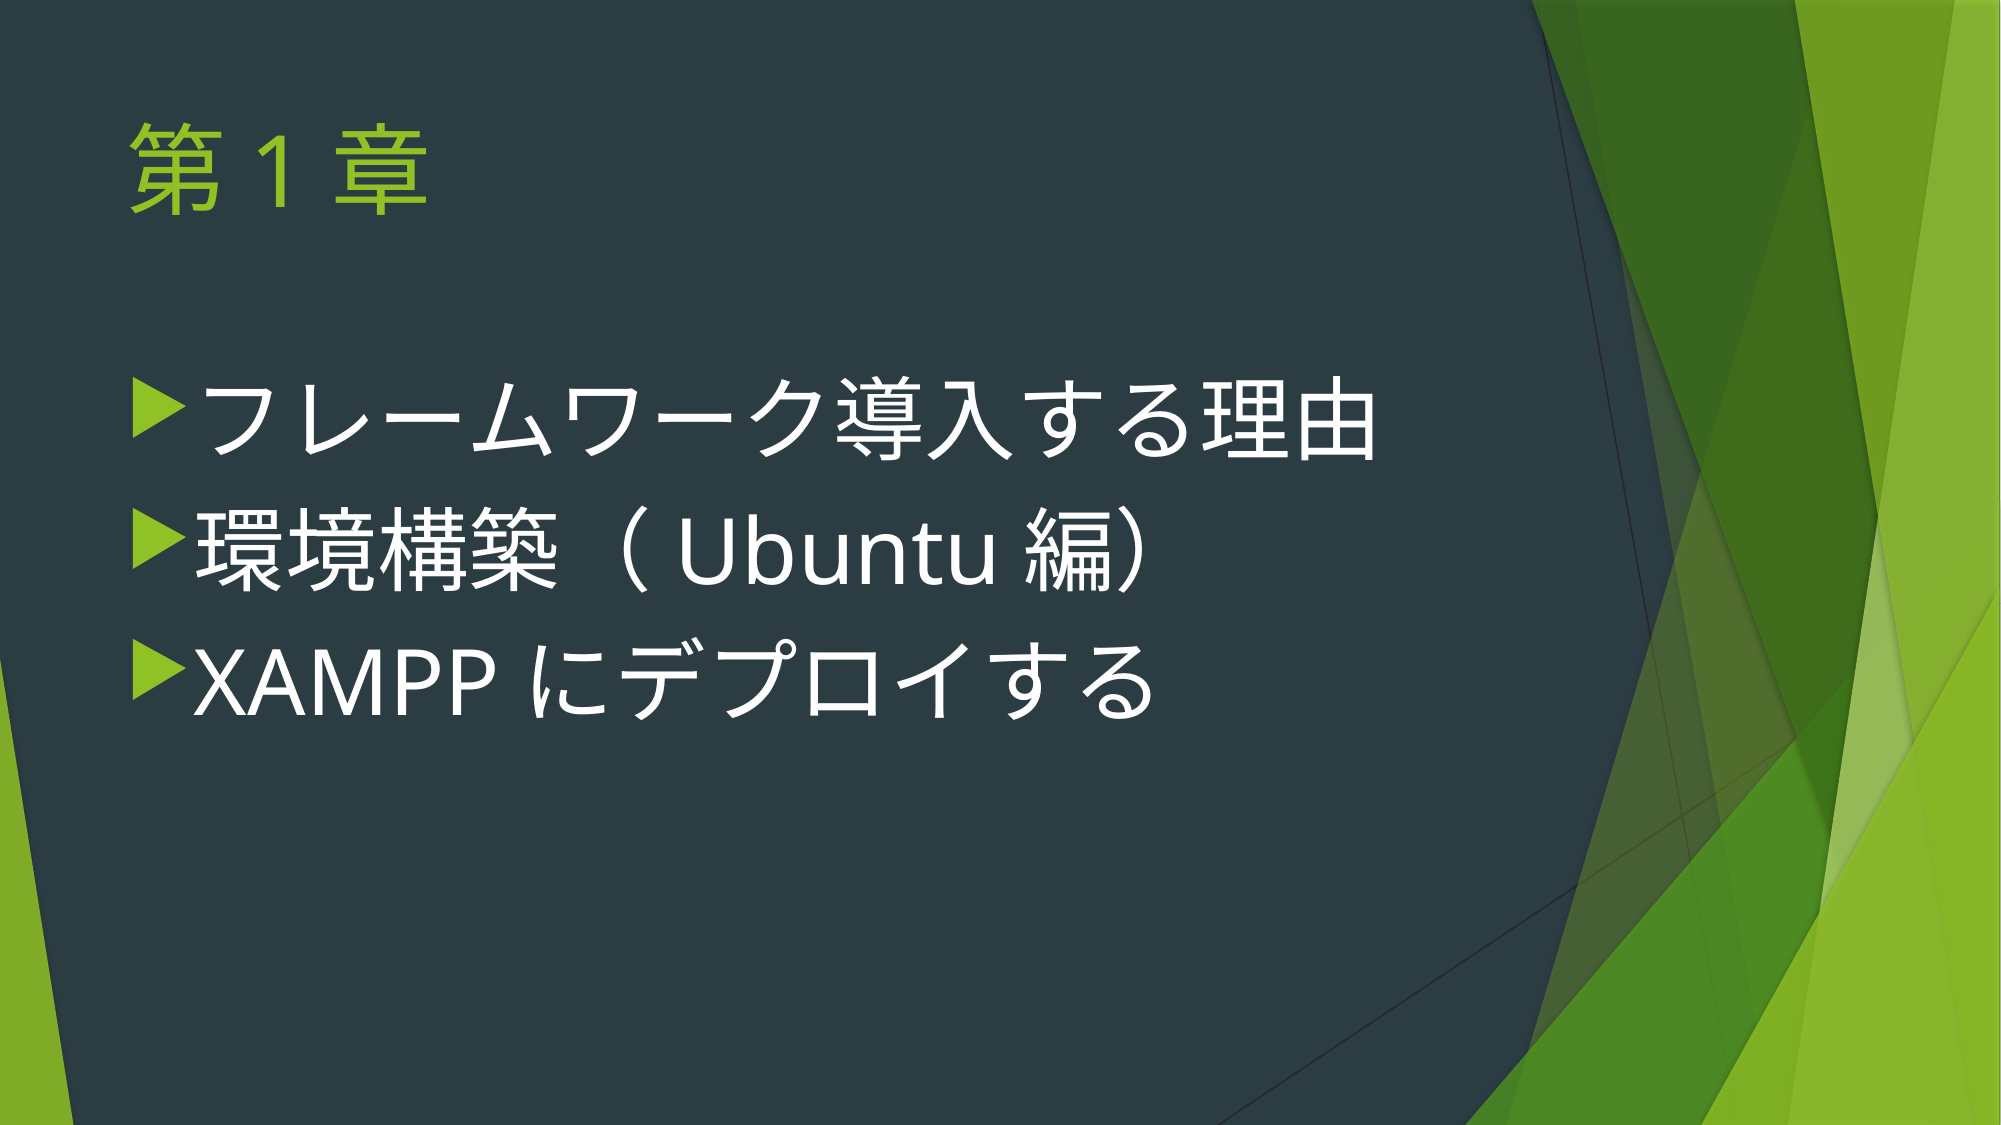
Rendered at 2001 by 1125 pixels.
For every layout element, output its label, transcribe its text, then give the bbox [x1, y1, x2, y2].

list フレームワーク導入する理由 環境構築（Ubuntu編） XAMPPにデプロイする [111, 354, 1522, 992]
title 第1章 [111, 99, 1522, 317]
